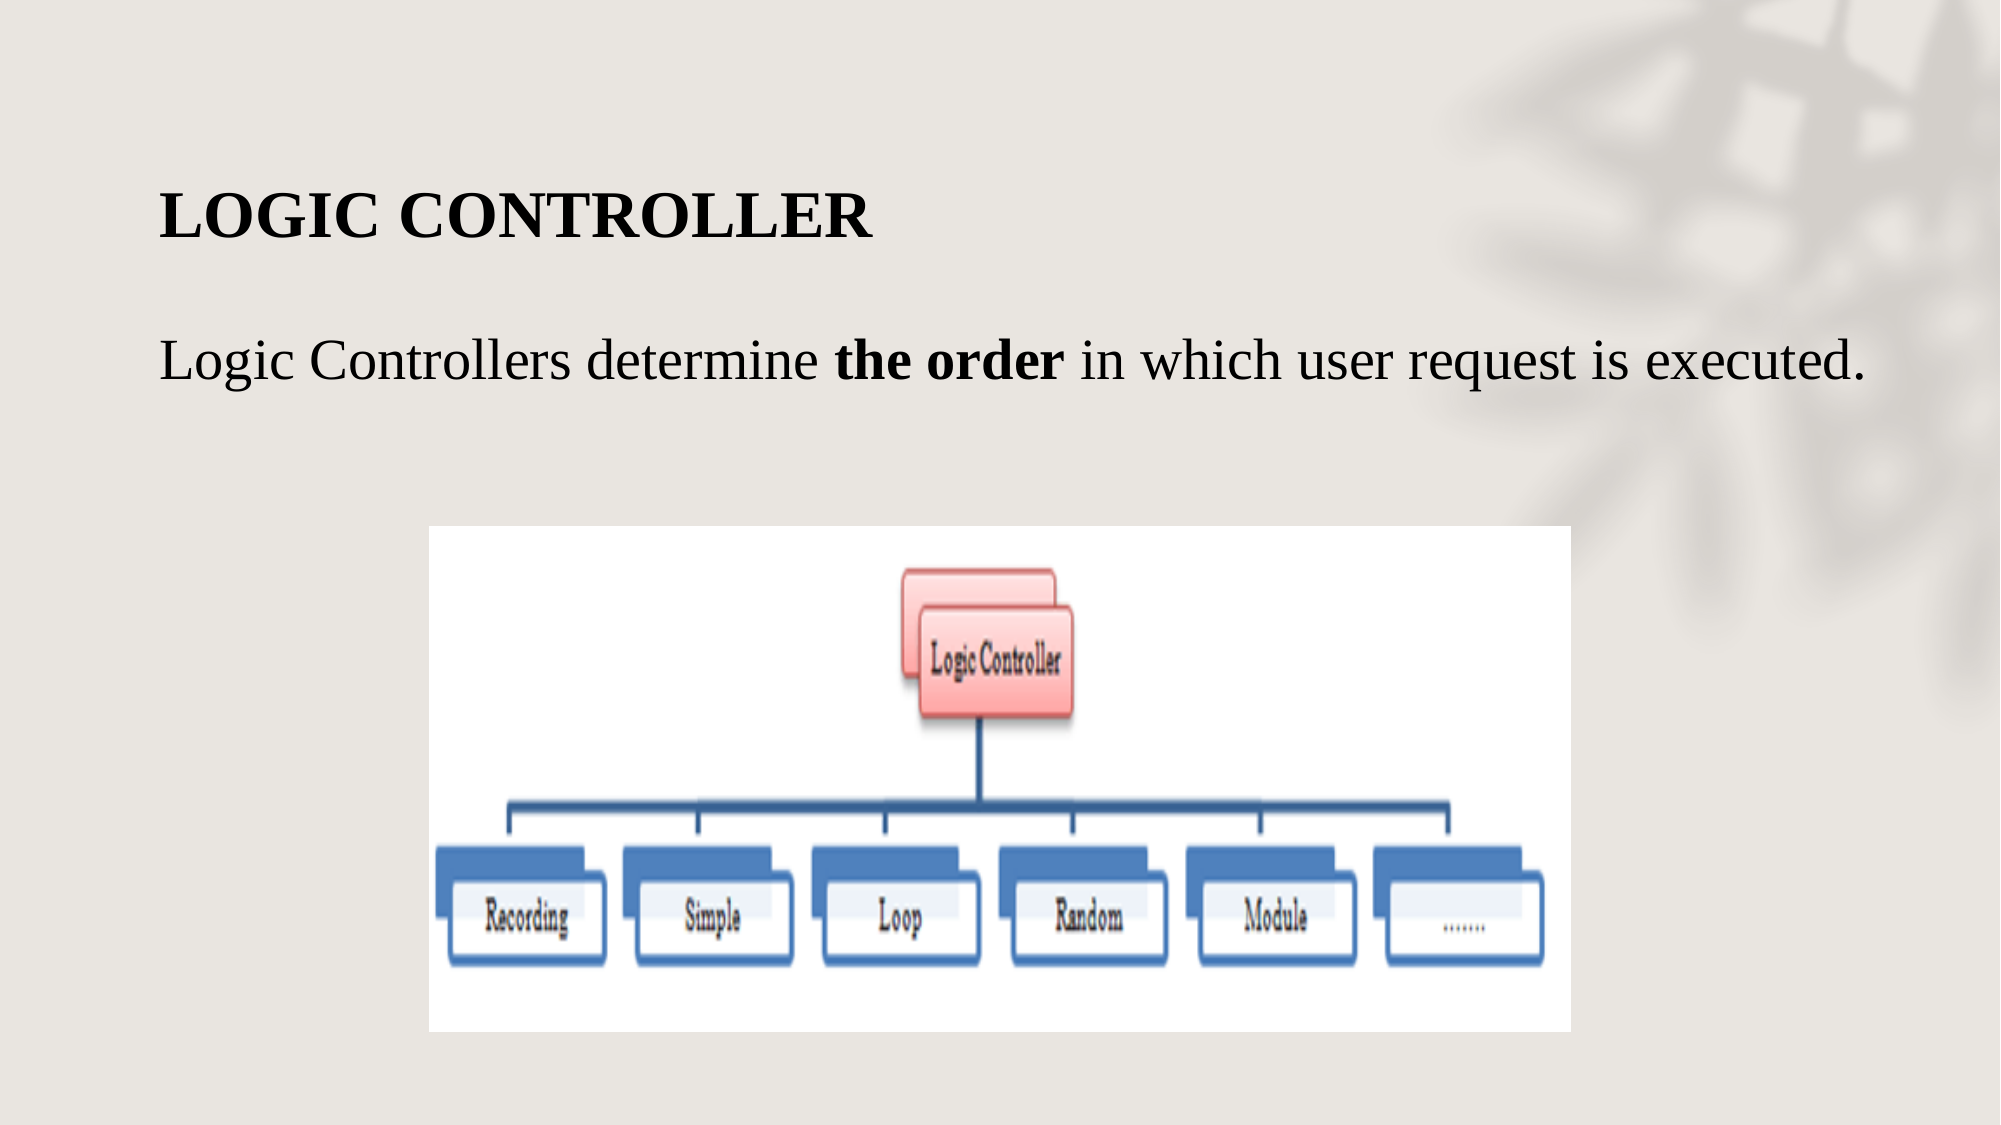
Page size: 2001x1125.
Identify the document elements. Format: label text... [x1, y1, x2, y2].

text_box LOGIC CONTROLLER​ Logic Controllers determine the order in which user request is executed. [144, 163, 1962, 399]
picture [429, 526, 1571, 1033]
